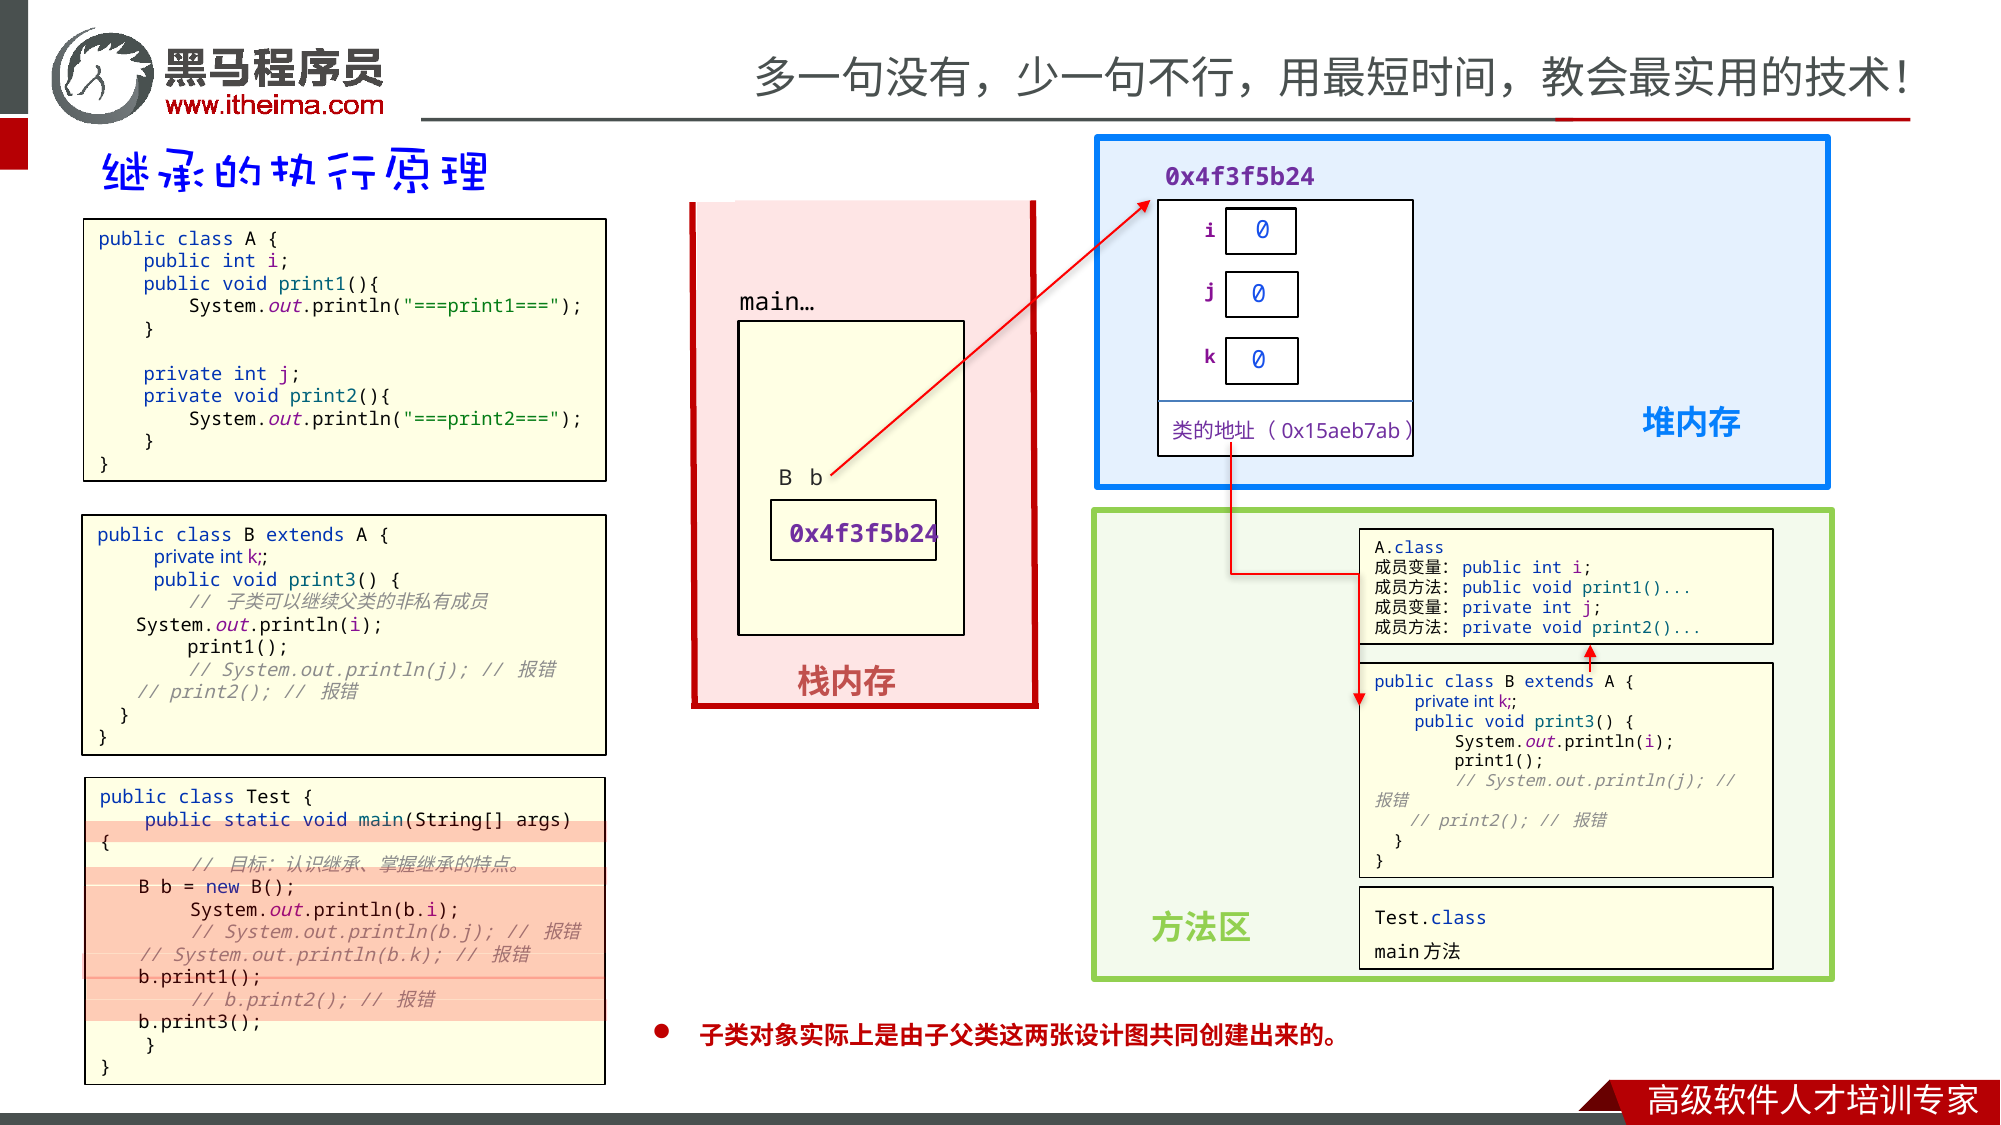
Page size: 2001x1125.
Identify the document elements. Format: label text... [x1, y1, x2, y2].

text_box public class Test { public static void main(String[] args) { // 目标：认识继承、掌握继承的特点。 B b = new B(); System.out.println(b.i); // System.out.println(b.j); // 报错 // System.out.println(b.k); // 报错 b.print1(); // b.print2(); // 报错 b.print3(); } } [84, 777, 606, 819]
picture [83, 141, 735, 203]
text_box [691, 199, 1039, 708]
text_box public class Test { public static void main(String[] args) { // 目标：认识继承、掌握继承的特点。 B b = new B(); System.out.println(b.i); // System.out.println(b.j); // 报错 // System.out.println(b.k); // 报错 b.print1(); // b.print2(); // 报错 b.print3(); } } [84, 1023, 606, 1085]
text_box [83, 865, 609, 887]
text_box public class A { public int i; public void print1(){ System.out.println("===print1==="); } private int j; private void print2(){ System.out.println("===print2==="); } } [83, 218, 607, 482]
text_box 子类对象实际上是由子父类这两张设计图共同创建出来的。 [637, 997, 1643, 1057]
text_box [83, 997, 609, 1023]
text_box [1093, 509, 1833, 1021]
picture [50, 26, 384, 125]
text_box [83, 819, 609, 844]
text_box public class B extends A { private int k;; public void print3() { // 子类可以继续父类的非私有成员 System.out.println(i); print1(); // System.out.println(j); // 报错 // print2(); // 报错 } } [82, 515, 606, 756]
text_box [1162, 509, 1428, 639]
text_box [830, 199, 1151, 476]
text_box [80, 951, 607, 981]
text_box [81, 884, 608, 955]
text_box [84, 974, 607, 997]
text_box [1096, 137, 1836, 487]
text_box public class Test { public static void main(String[] args) { // 目标：认识继承、掌握继承的特点。 B b = new B(); System.out.println(b.i); // System.out.println(b.j); // 报错 // System.out.println(b.k); // 报错 b.print1(); // b.print2(); // 报错 b.print3(); } } [84, 844, 606, 865]
